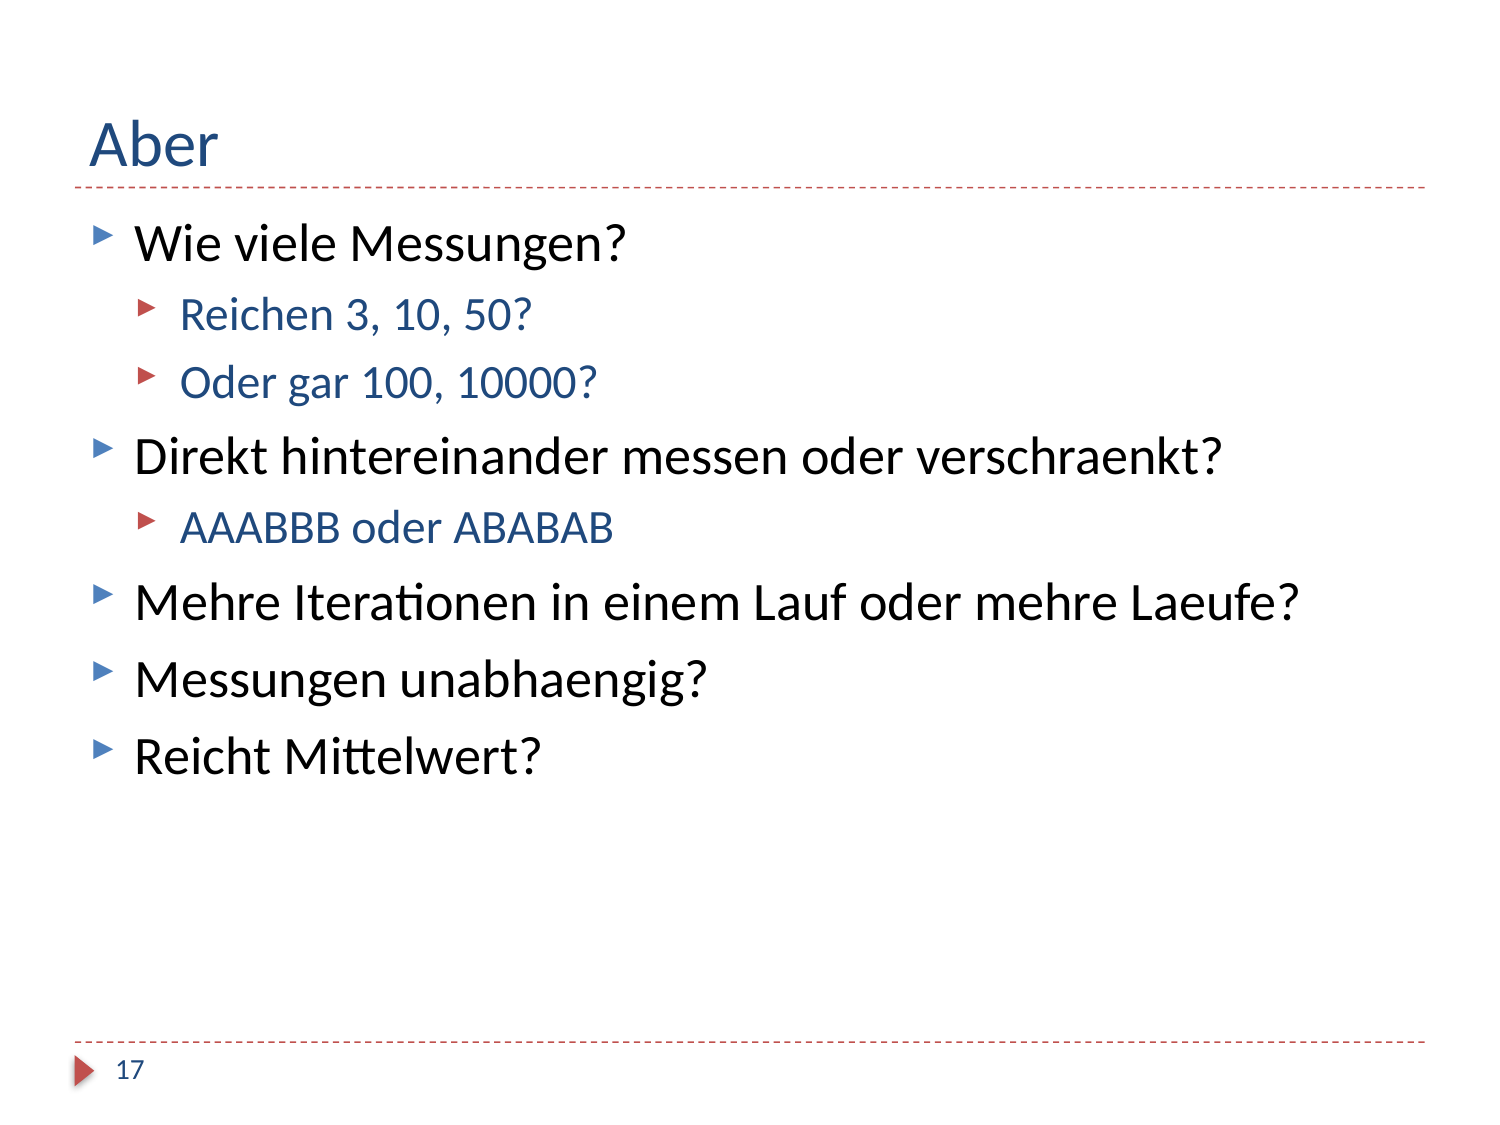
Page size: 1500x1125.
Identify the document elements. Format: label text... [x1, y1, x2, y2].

title Aber [75, 24, 1425, 188]
slide_number 17 [100, 1042, 426, 1103]
list Wie viele Messungen? Reichen 3, 10, 50? Oder gar 100, 10000? Direkt hintereinander messen oder verschraenkt? AAABBB oder ABABAB Mehre Iterationen in einem Lauf oder mehre Laeufe? Messungen unabhaengig? Reicht Mittelwert? [75, 200, 1425, 1010]
